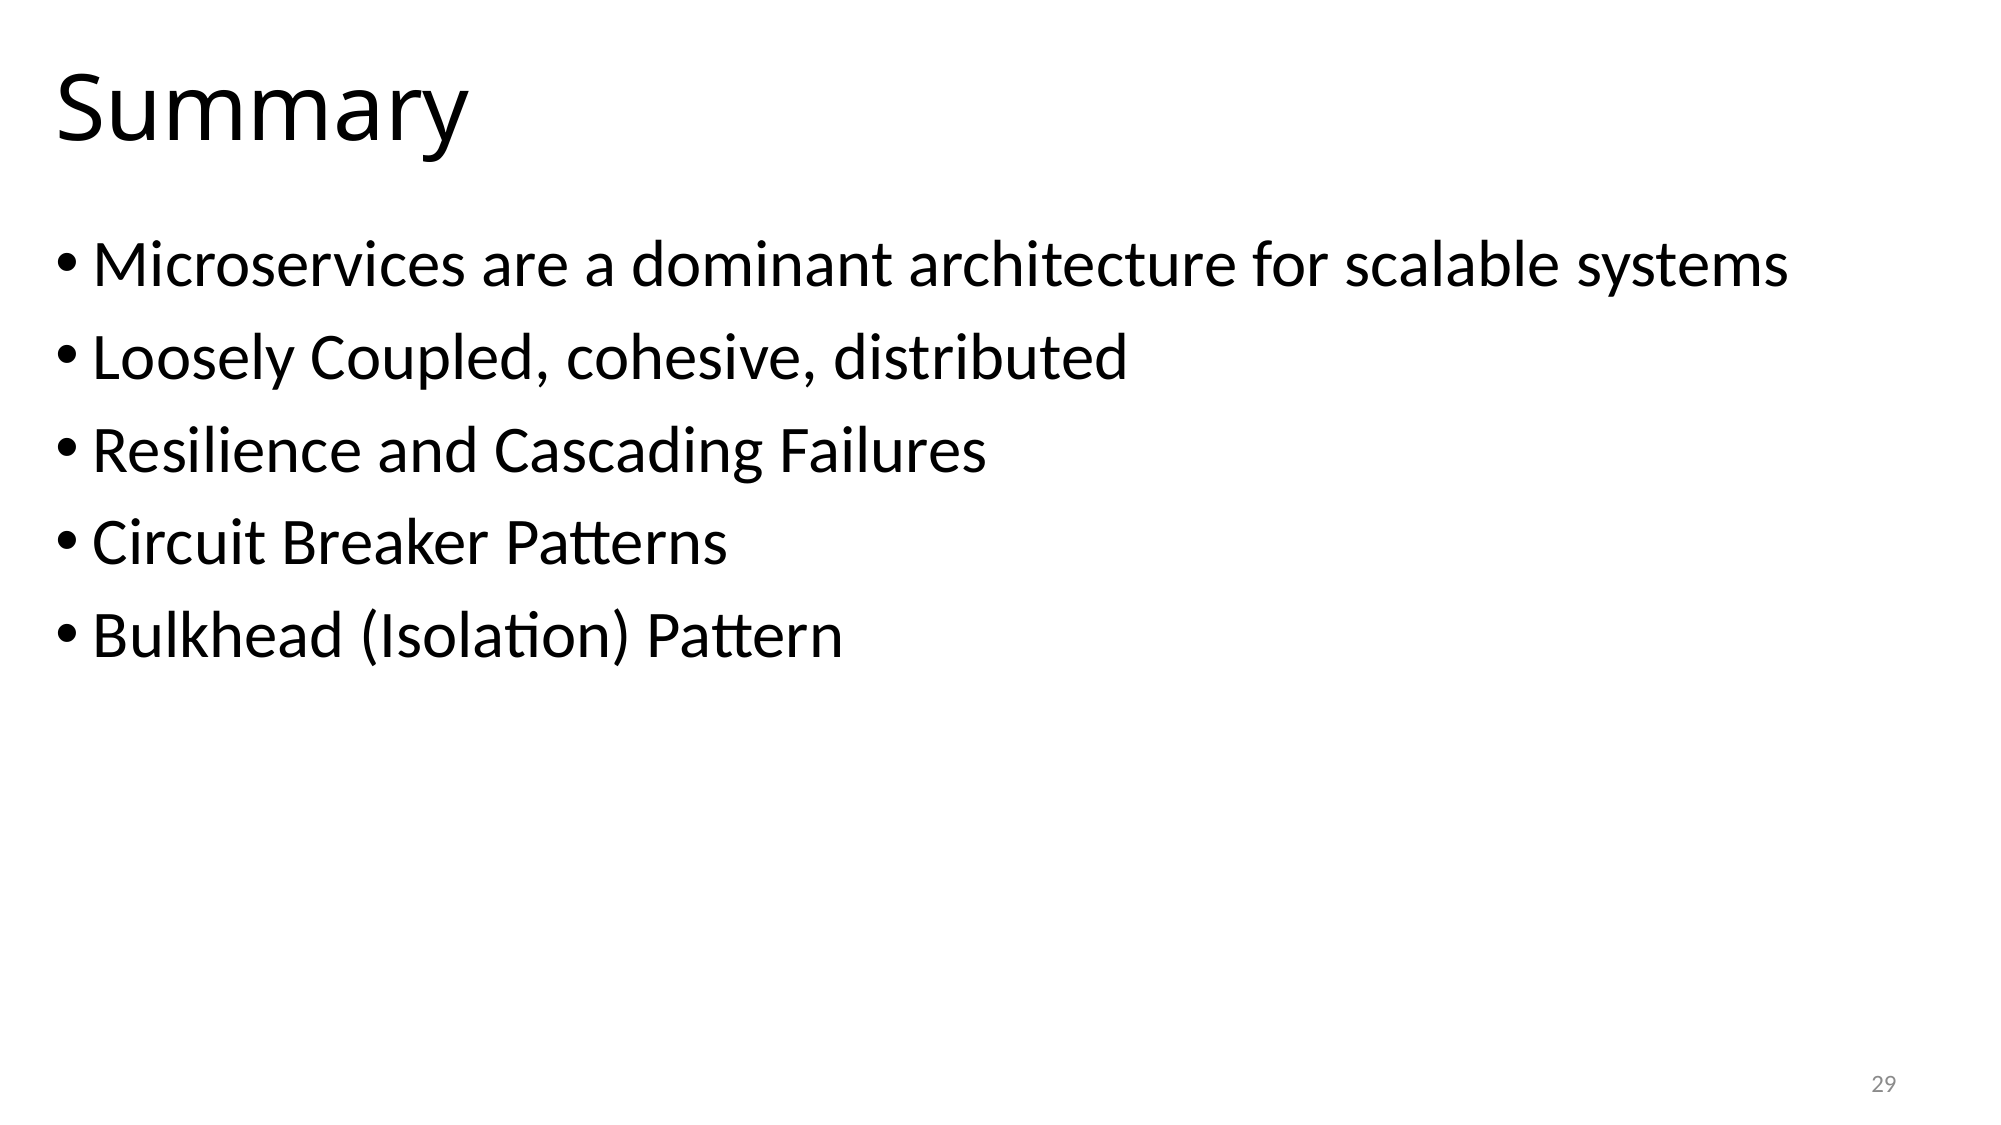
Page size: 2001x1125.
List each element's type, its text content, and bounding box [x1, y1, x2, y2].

list Microservices are a dominant architecture for scalable systems Loosely Coupled, cohesive, distributed Resilience and Cascading Failures Circuit Breaker Patterns Bulkhead (Isolation) Pattern [40, 221, 1955, 1021]
title Summary [40, 35, 1955, 187]
